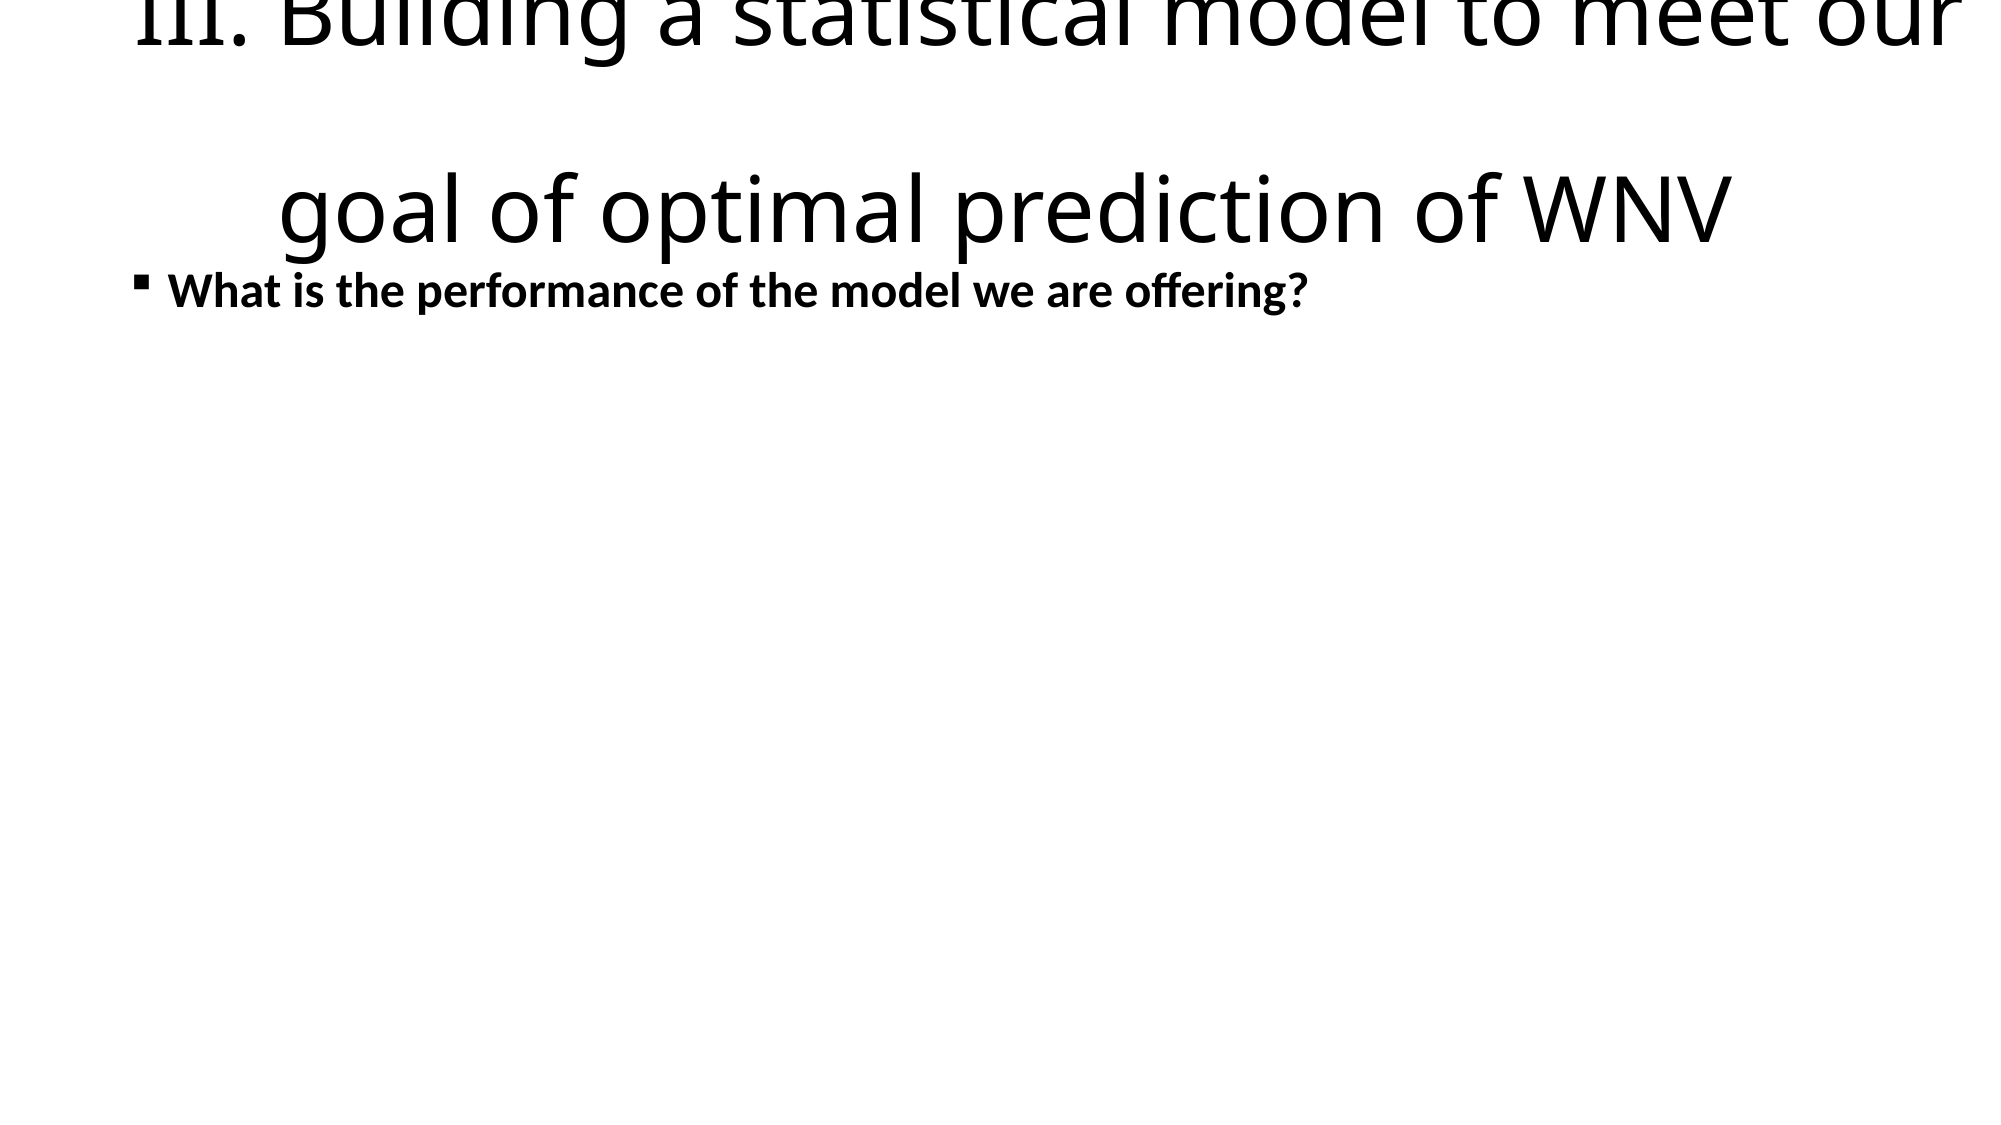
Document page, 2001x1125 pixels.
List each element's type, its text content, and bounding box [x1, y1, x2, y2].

list What is the performance of the model we are offering? [40, 257, 1400, 338]
title III. Building a statistical model to meet our goal of optimal prediction of WNV [119, 55, 2000, 273]
